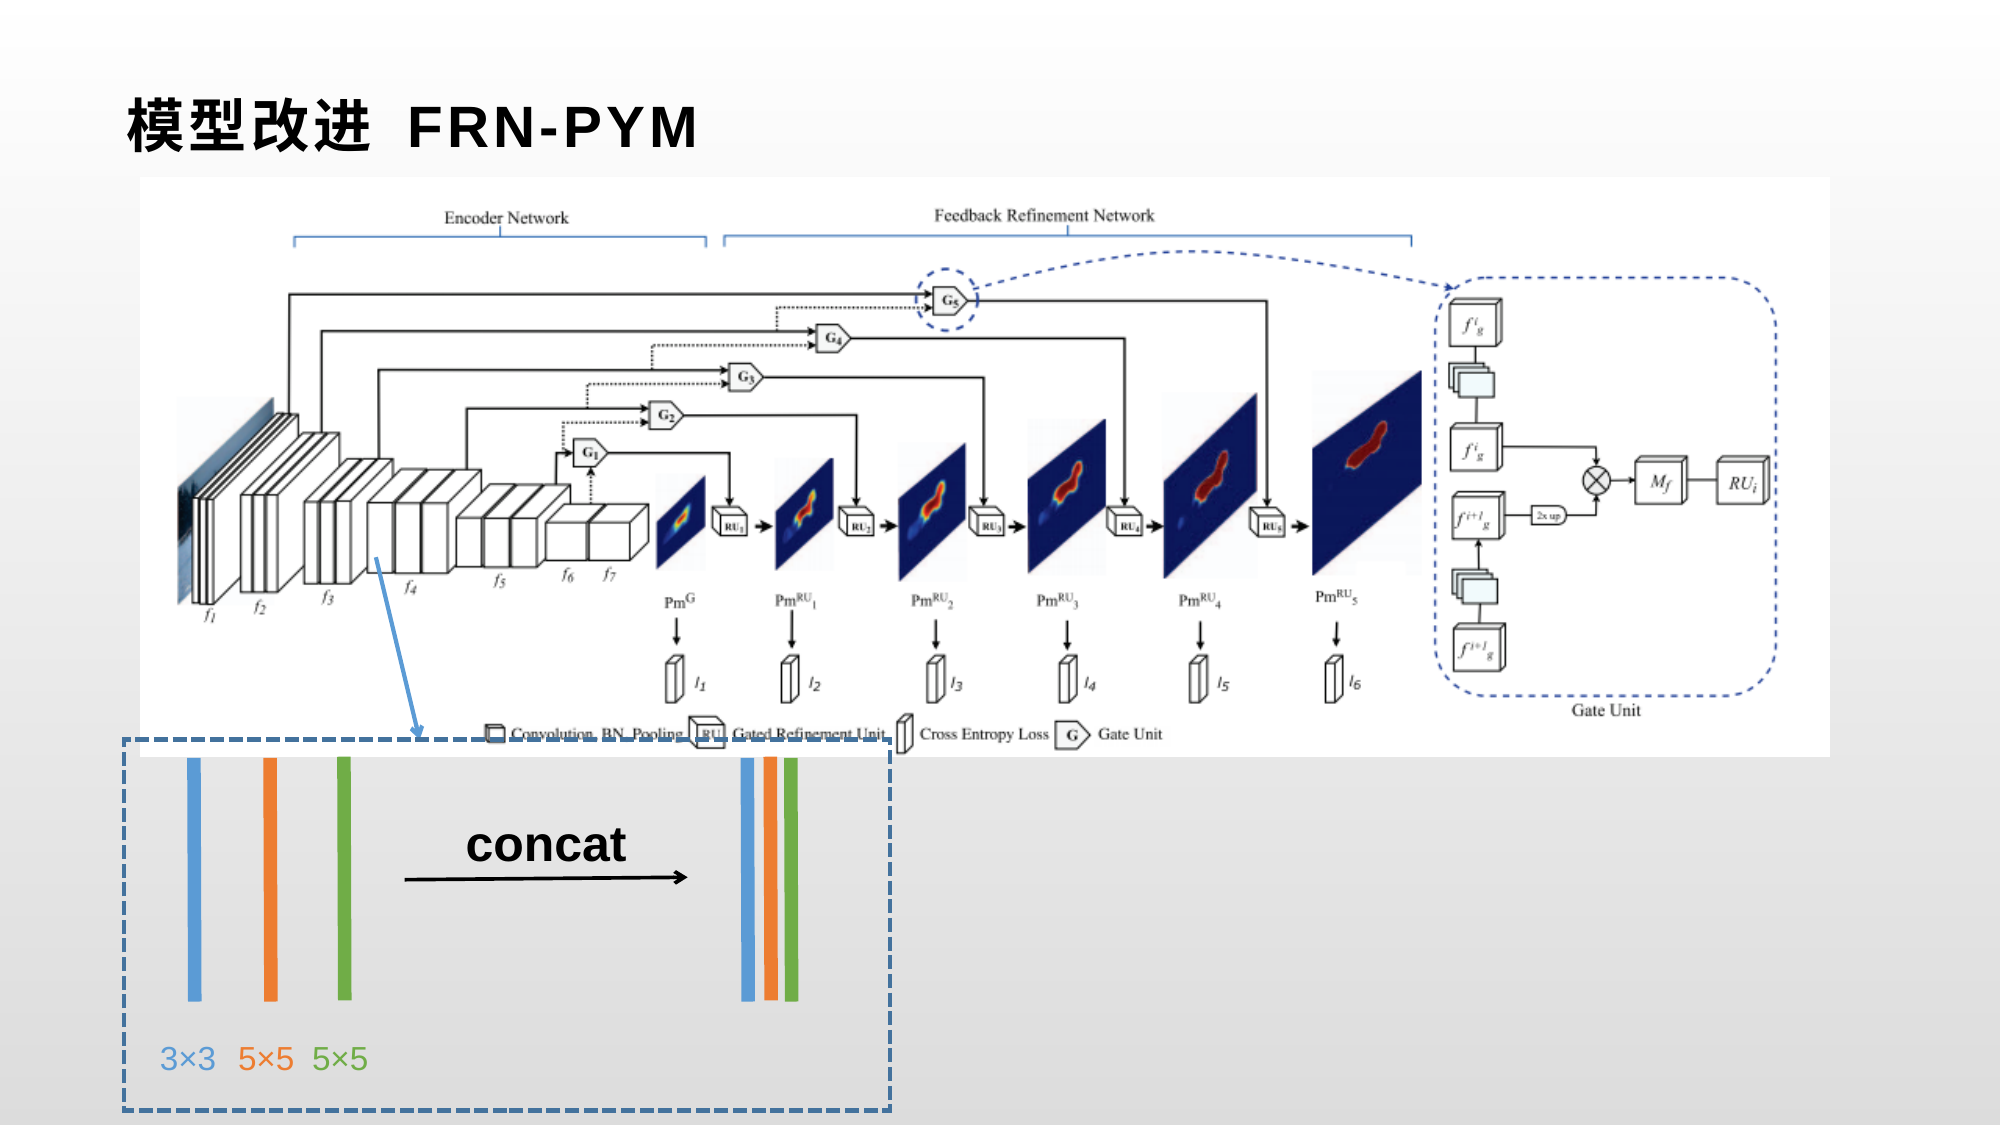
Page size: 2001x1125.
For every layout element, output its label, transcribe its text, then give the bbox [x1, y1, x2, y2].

text_box concat [450, 804, 642, 877]
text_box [375, 557, 420, 740]
text_box [123, 739, 891, 1112]
title 模型改进 FRN-PYM [109, 70, 1891, 178]
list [140, 177, 1830, 757]
